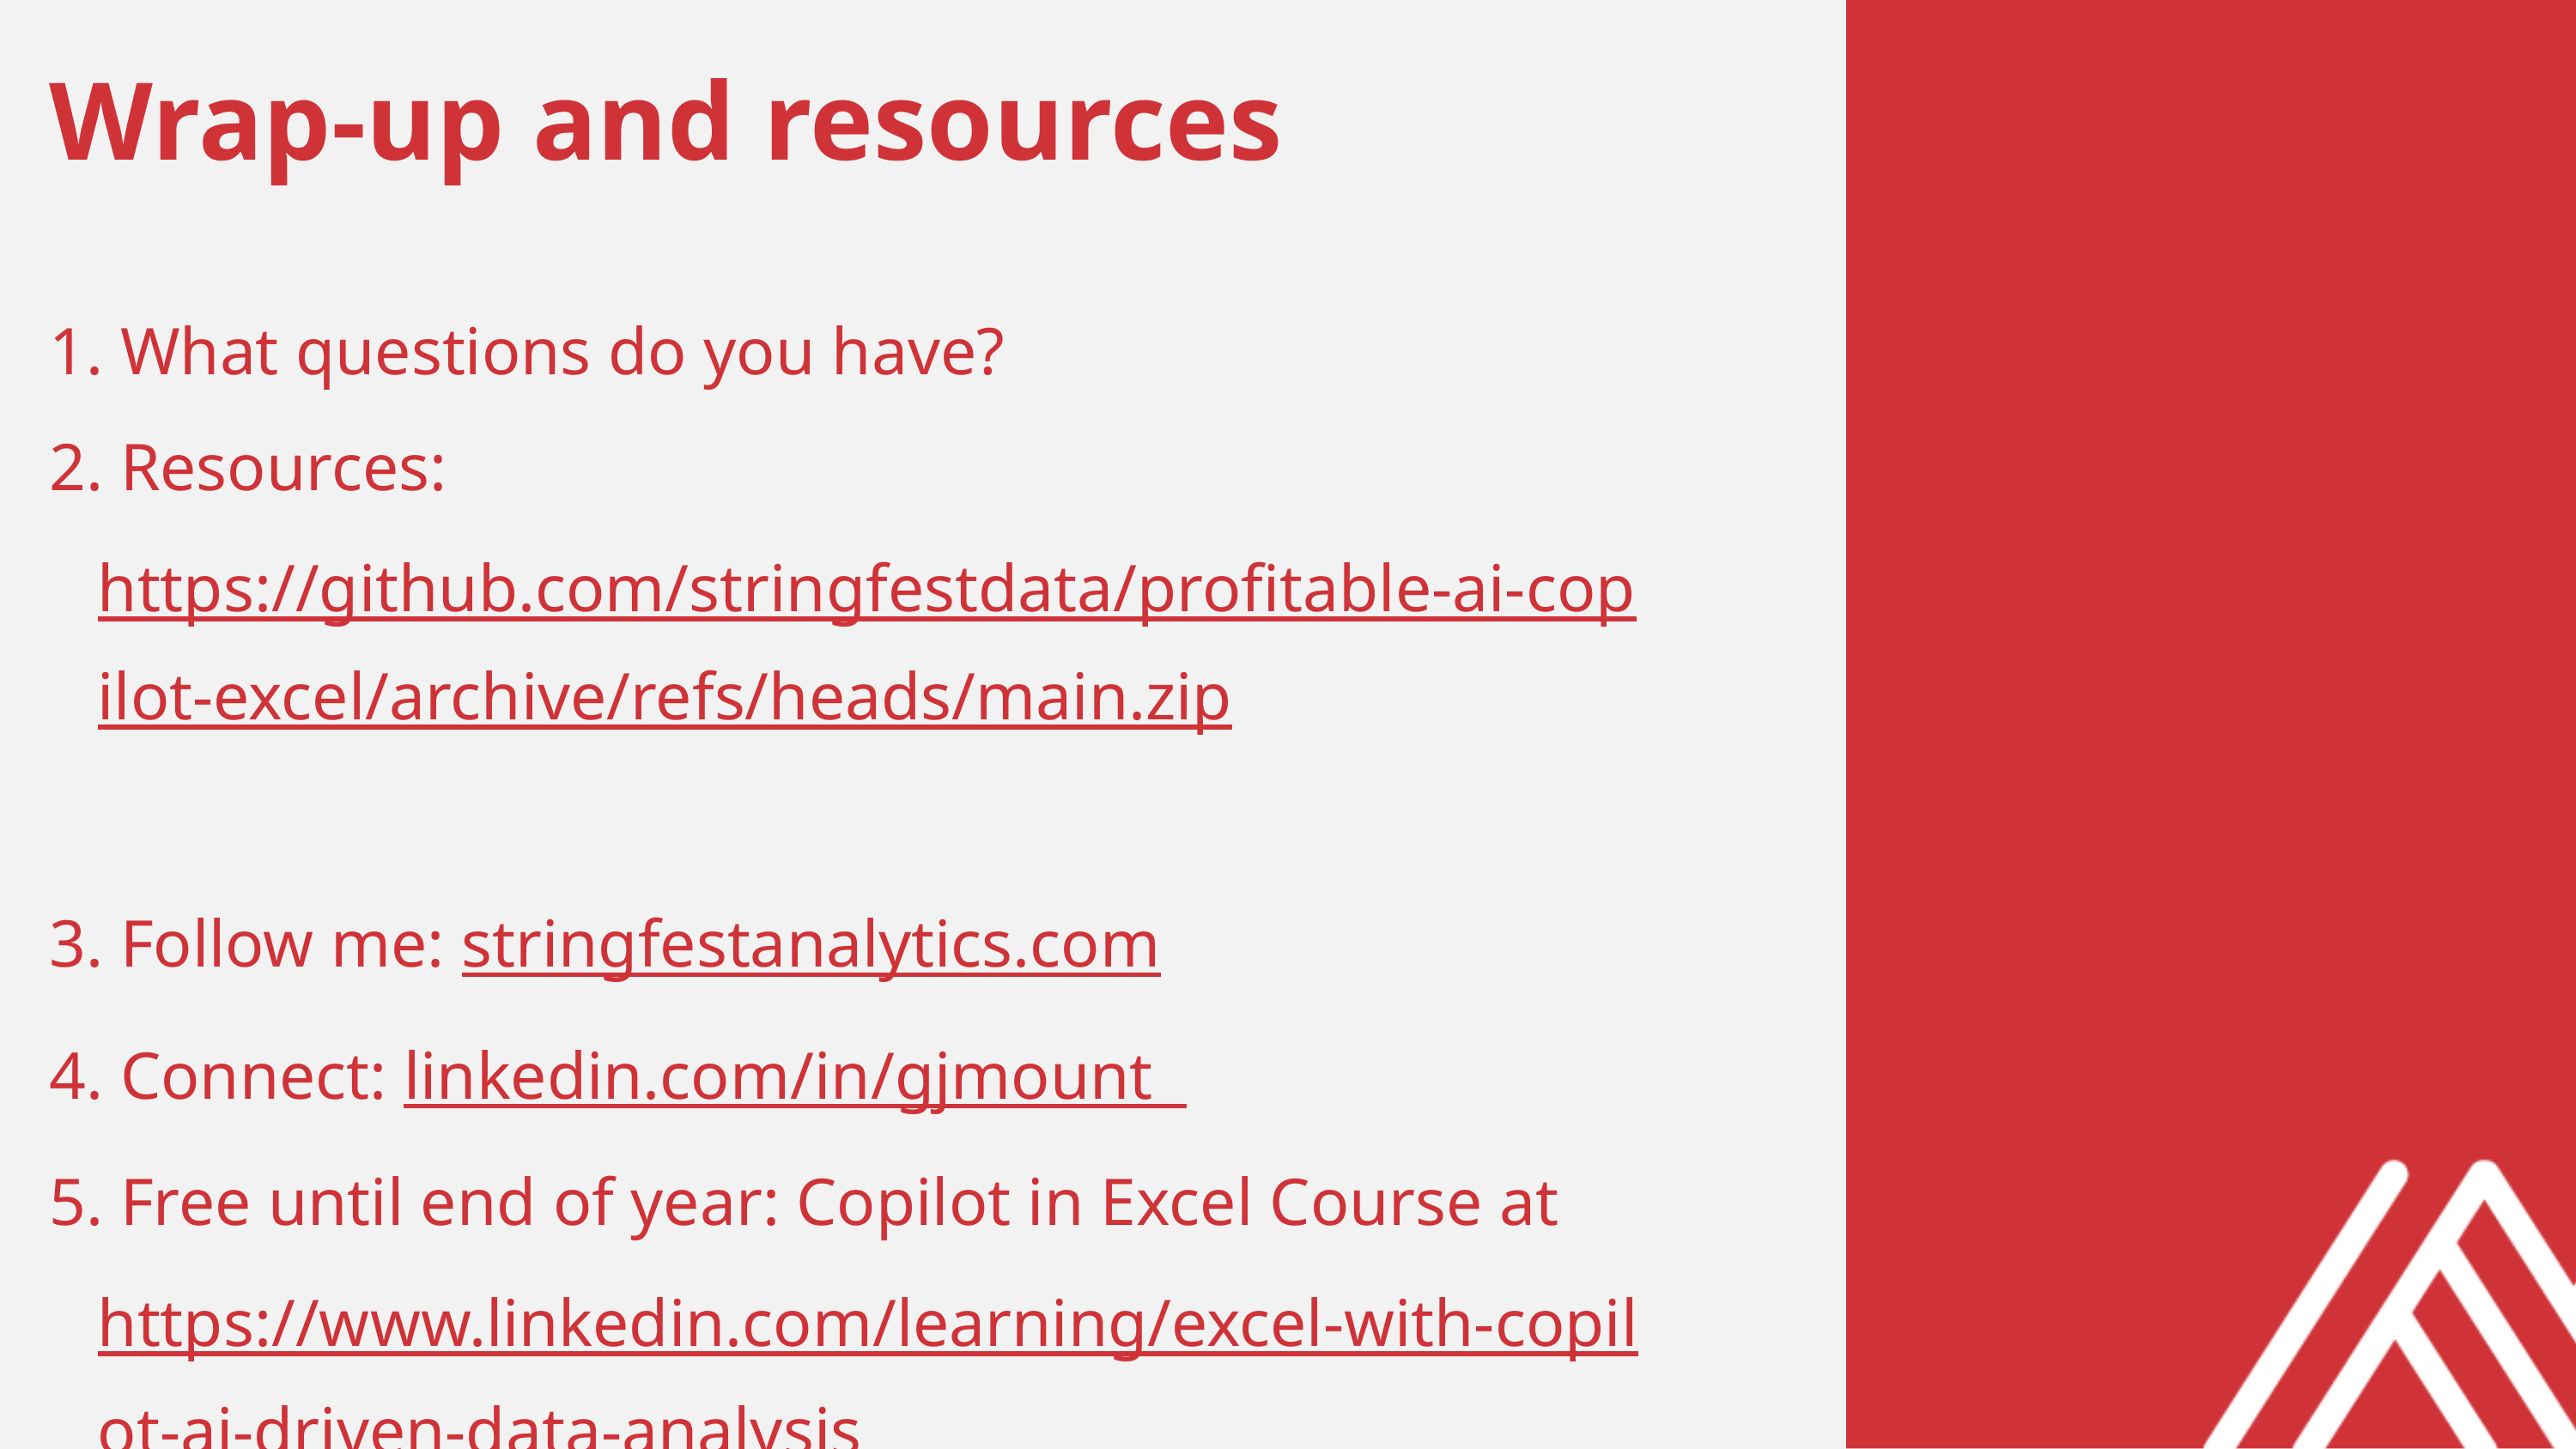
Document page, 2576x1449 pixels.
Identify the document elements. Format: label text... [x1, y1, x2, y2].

text_box [1844, 0, 2576, 1449]
picture [2194, 1062, 2576, 1449]
text_box Wrap-up and resources What questions do you have? Resources: https://github.com/stringfestdata/profitable-ai-copilot-excel/archive/refs/heads/main.zip Follow me: stringfestanalytics.com Connect: linkedin.com/in/gjmount Free until end of year: Copilot in Excel Course at https://www.linkedin.com/learning/excel-with-copilot-ai-driven-data-analysis [36, 46, 1653, 1268]
